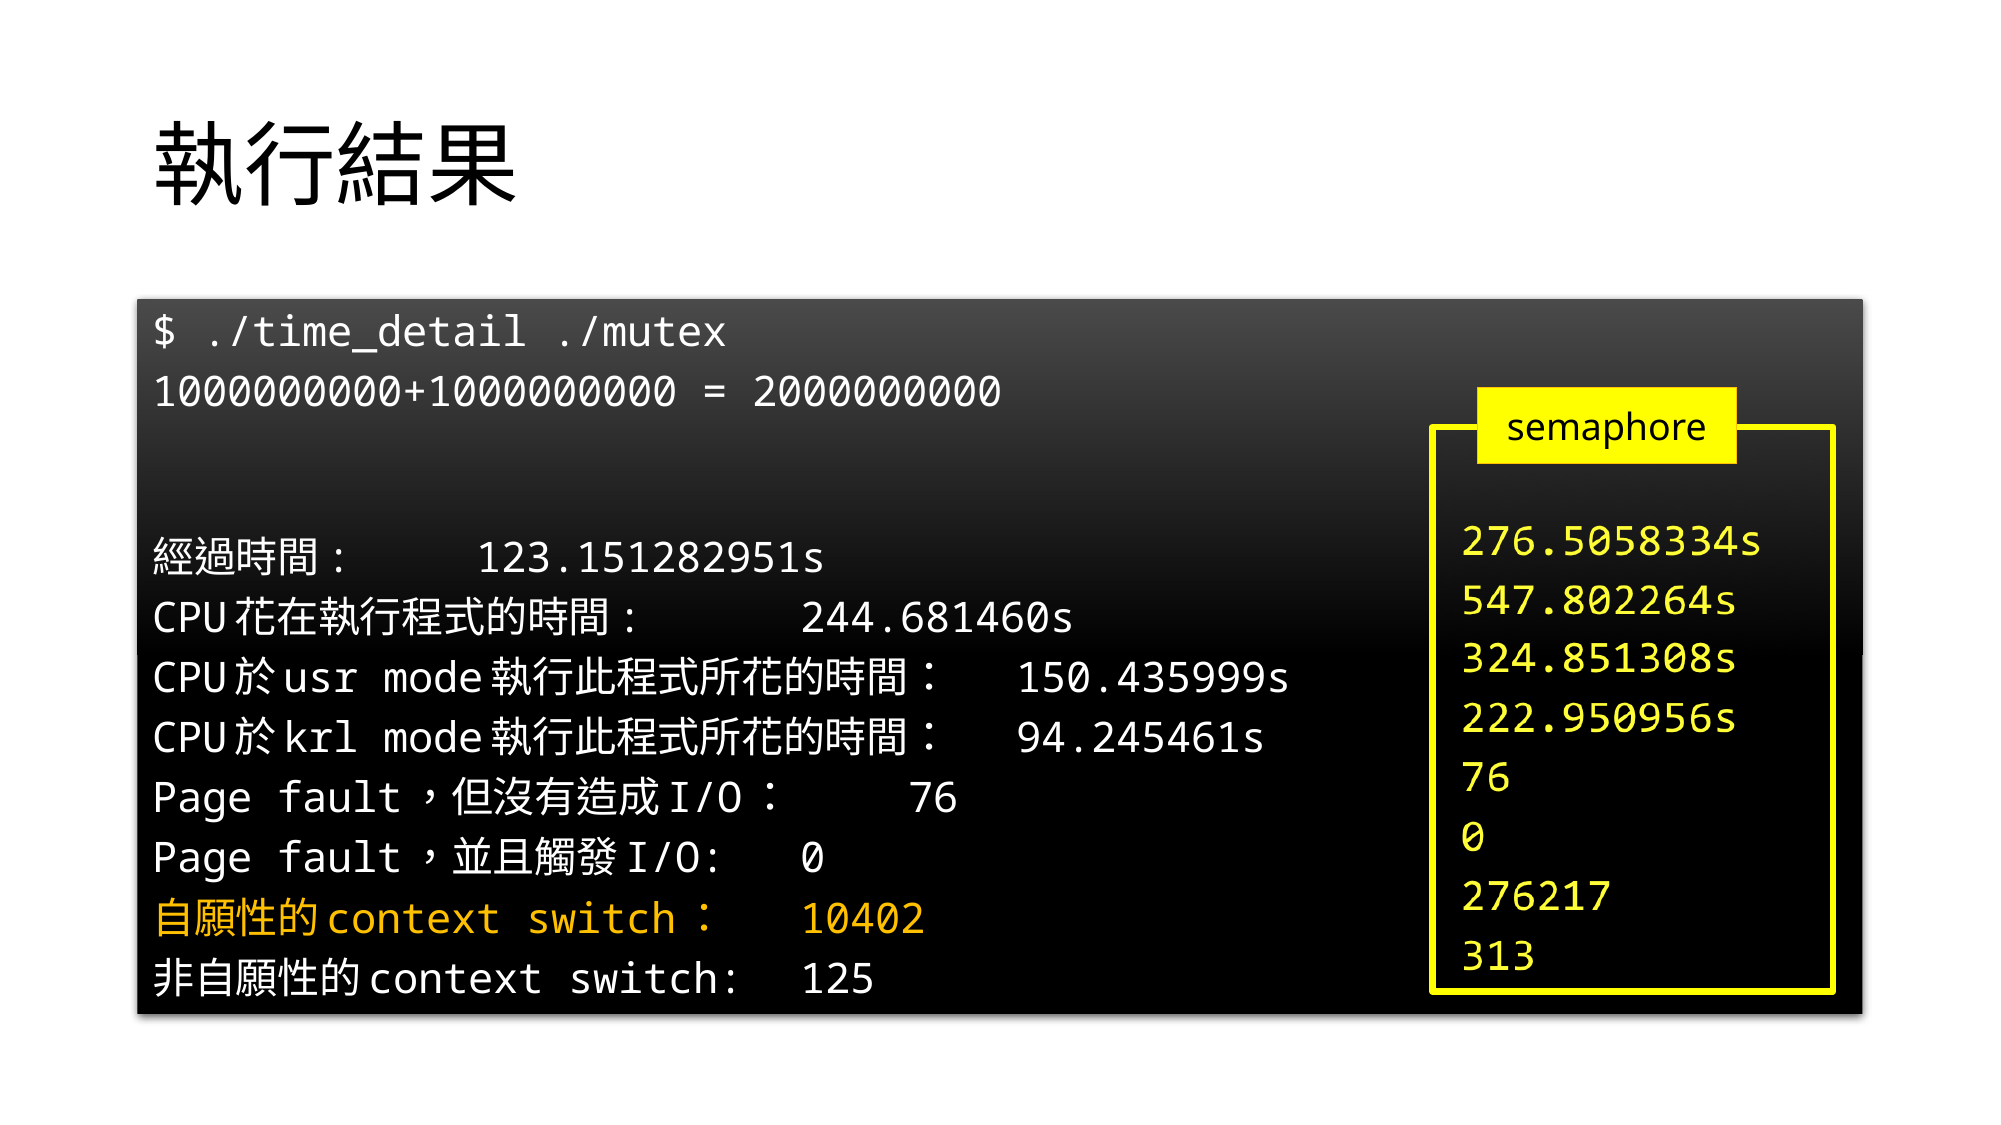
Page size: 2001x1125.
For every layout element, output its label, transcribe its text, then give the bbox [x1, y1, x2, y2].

text_box semaphore [1477, 387, 1737, 430]
title 執行結果 [137, 59, 1863, 278]
list $ ./time_detail ./mutex 1000000000+1000000000 = 2000000000 經過時間: 123.151282951s CPU花在執行程式的時間: 244.681460s CPU於usr mode執行此程式所花的時間： 150.435999s CPU於krl mode執行此程式所花的時間： 94.245461s Page fault，但沒有造成I/O： 76 Page fault，並且觸發I/O: 0 自願性的context switch： 10402 非自願性的context switch: 125 [137, 299, 1863, 1014]
picture [1435, 430, 1830, 989]
